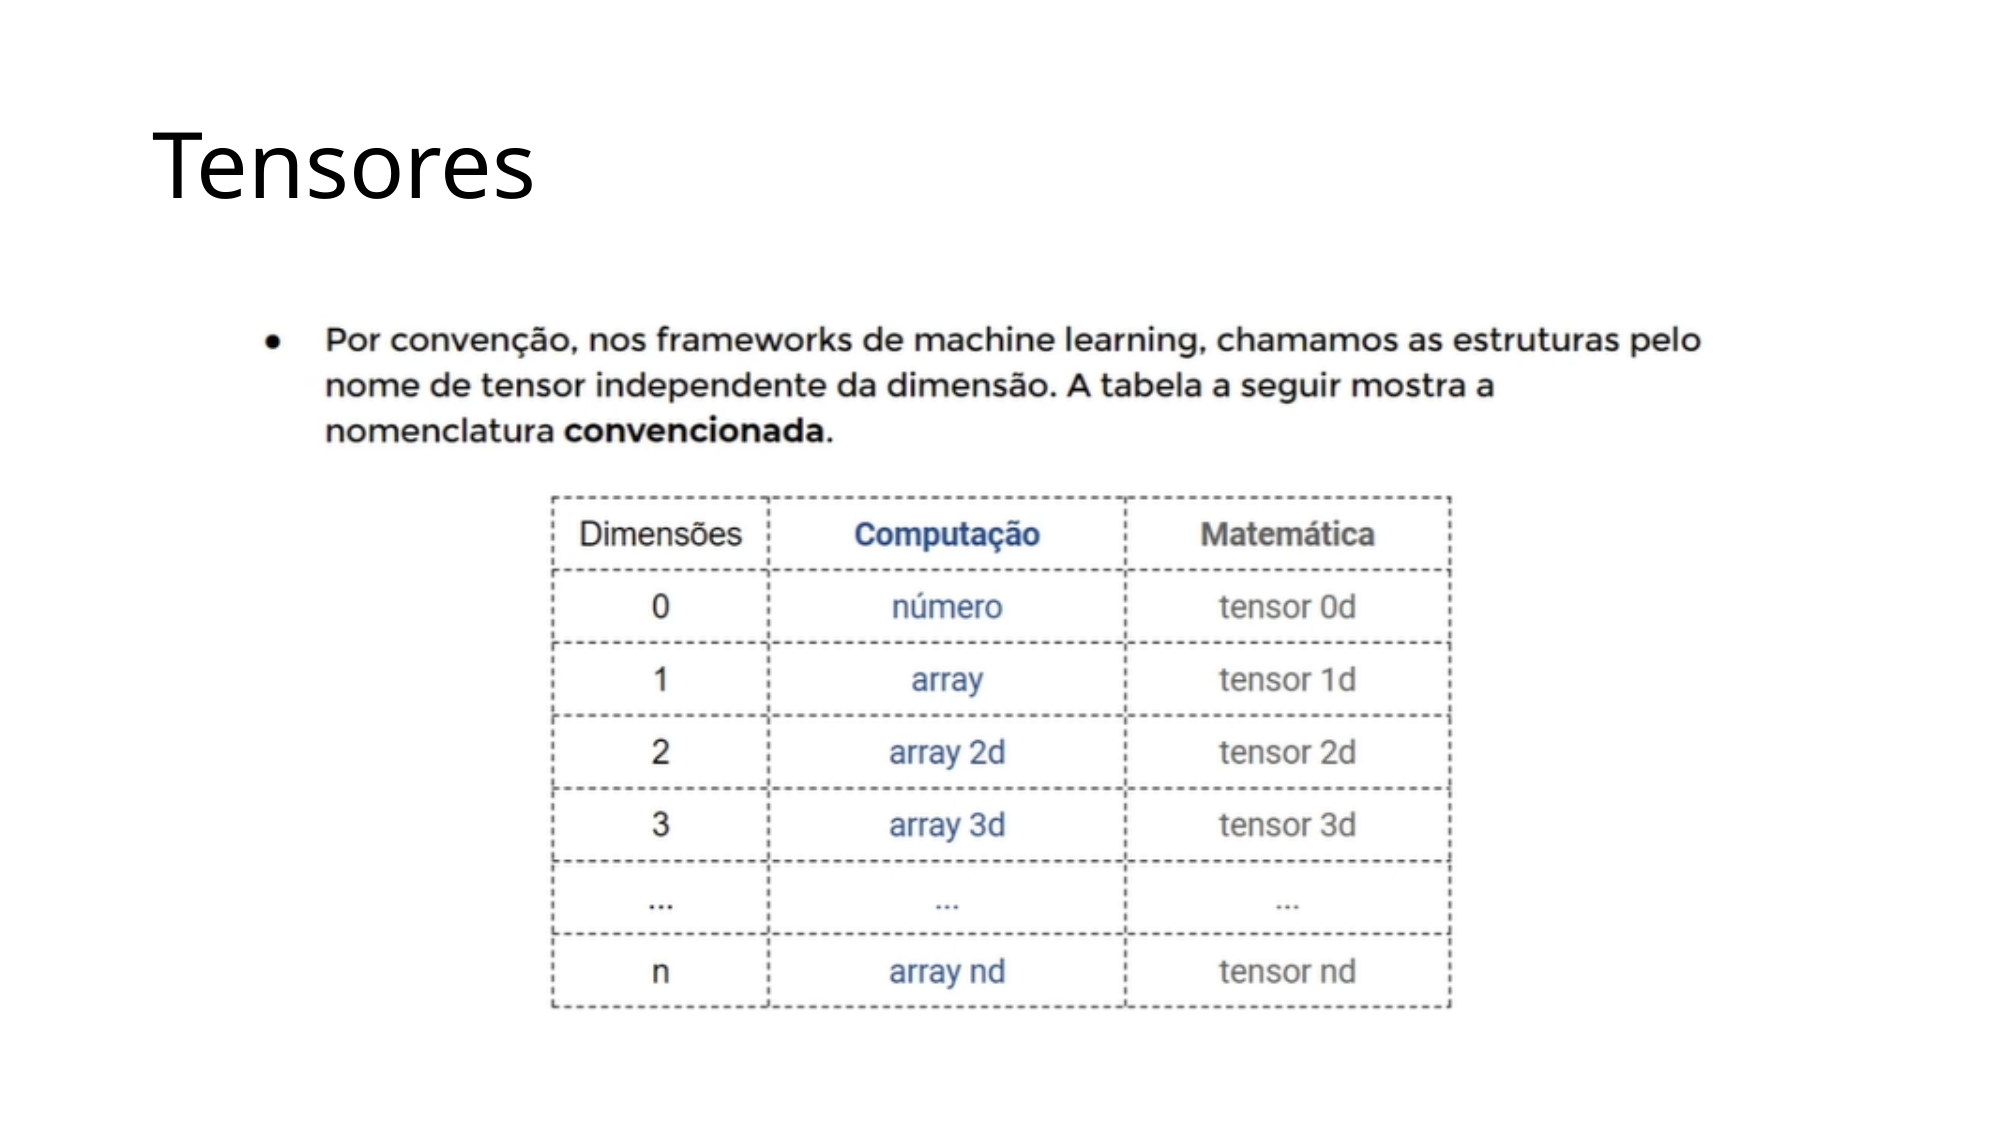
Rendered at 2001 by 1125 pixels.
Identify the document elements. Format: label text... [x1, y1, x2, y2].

picture [245, 299, 1755, 1029]
title Tensores [137, 59, 1863, 278]
